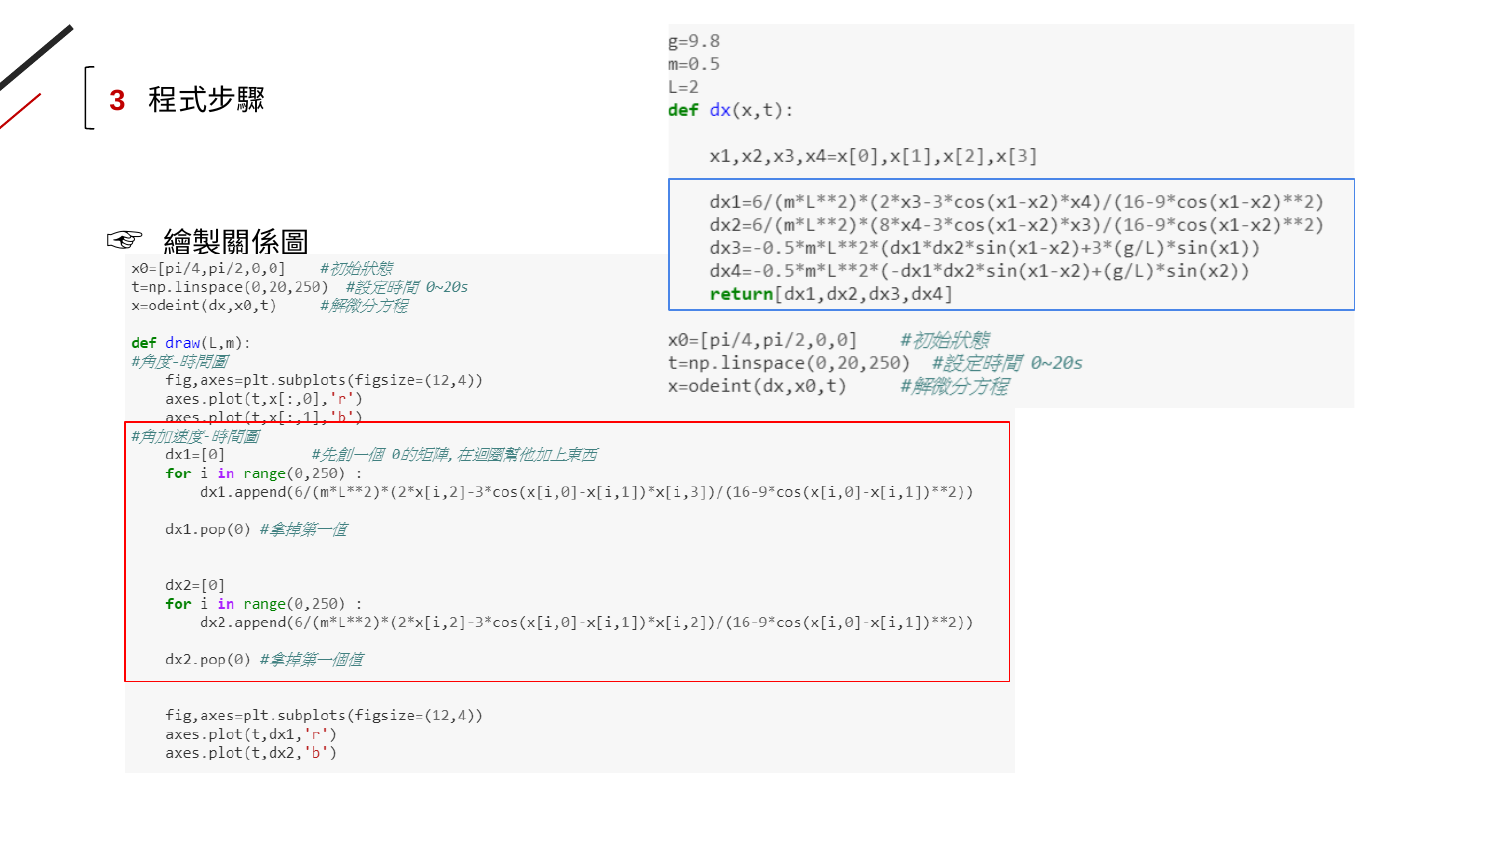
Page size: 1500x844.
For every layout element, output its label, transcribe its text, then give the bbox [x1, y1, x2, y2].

text_box 3 程式步驟 [98, 75, 283, 121]
picture [124, 24, 1355, 773]
text_box [85, 66, 95, 129]
text_box ☞ 繪製關係圖 [91, 178, 528, 255]
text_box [0, 93, 41, 135]
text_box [0, 26, 72, 108]
